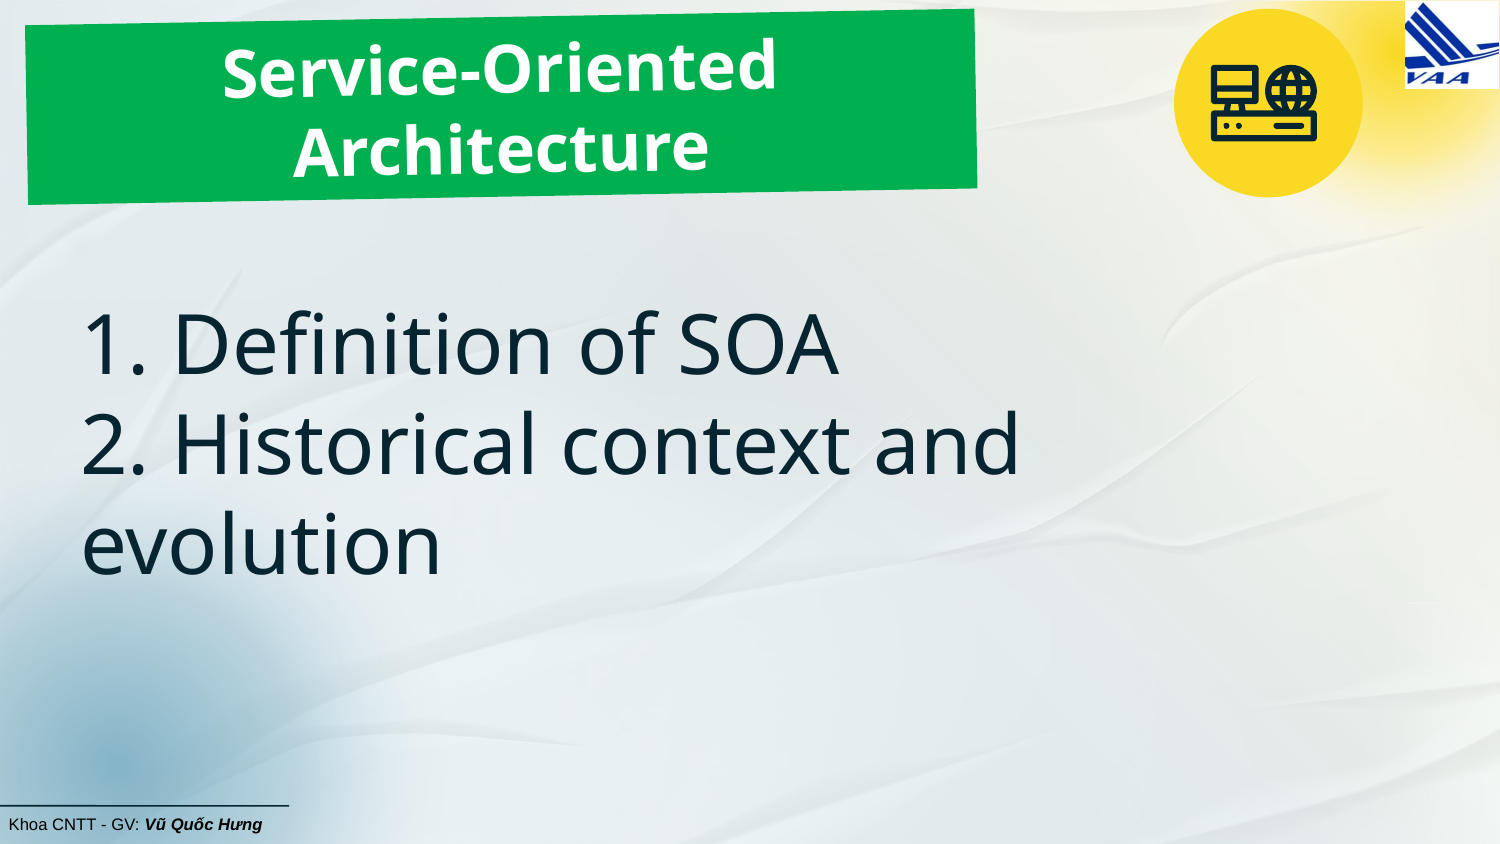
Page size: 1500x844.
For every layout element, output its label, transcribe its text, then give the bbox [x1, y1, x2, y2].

title 1. Definition of SOA 2. Historical context and evolution [80, 291, 1290, 707]
picture [1405, 1, 1499, 89]
title Service-Oriented Architecture [24, 8, 978, 205]
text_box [1173, 8, 1363, 198]
